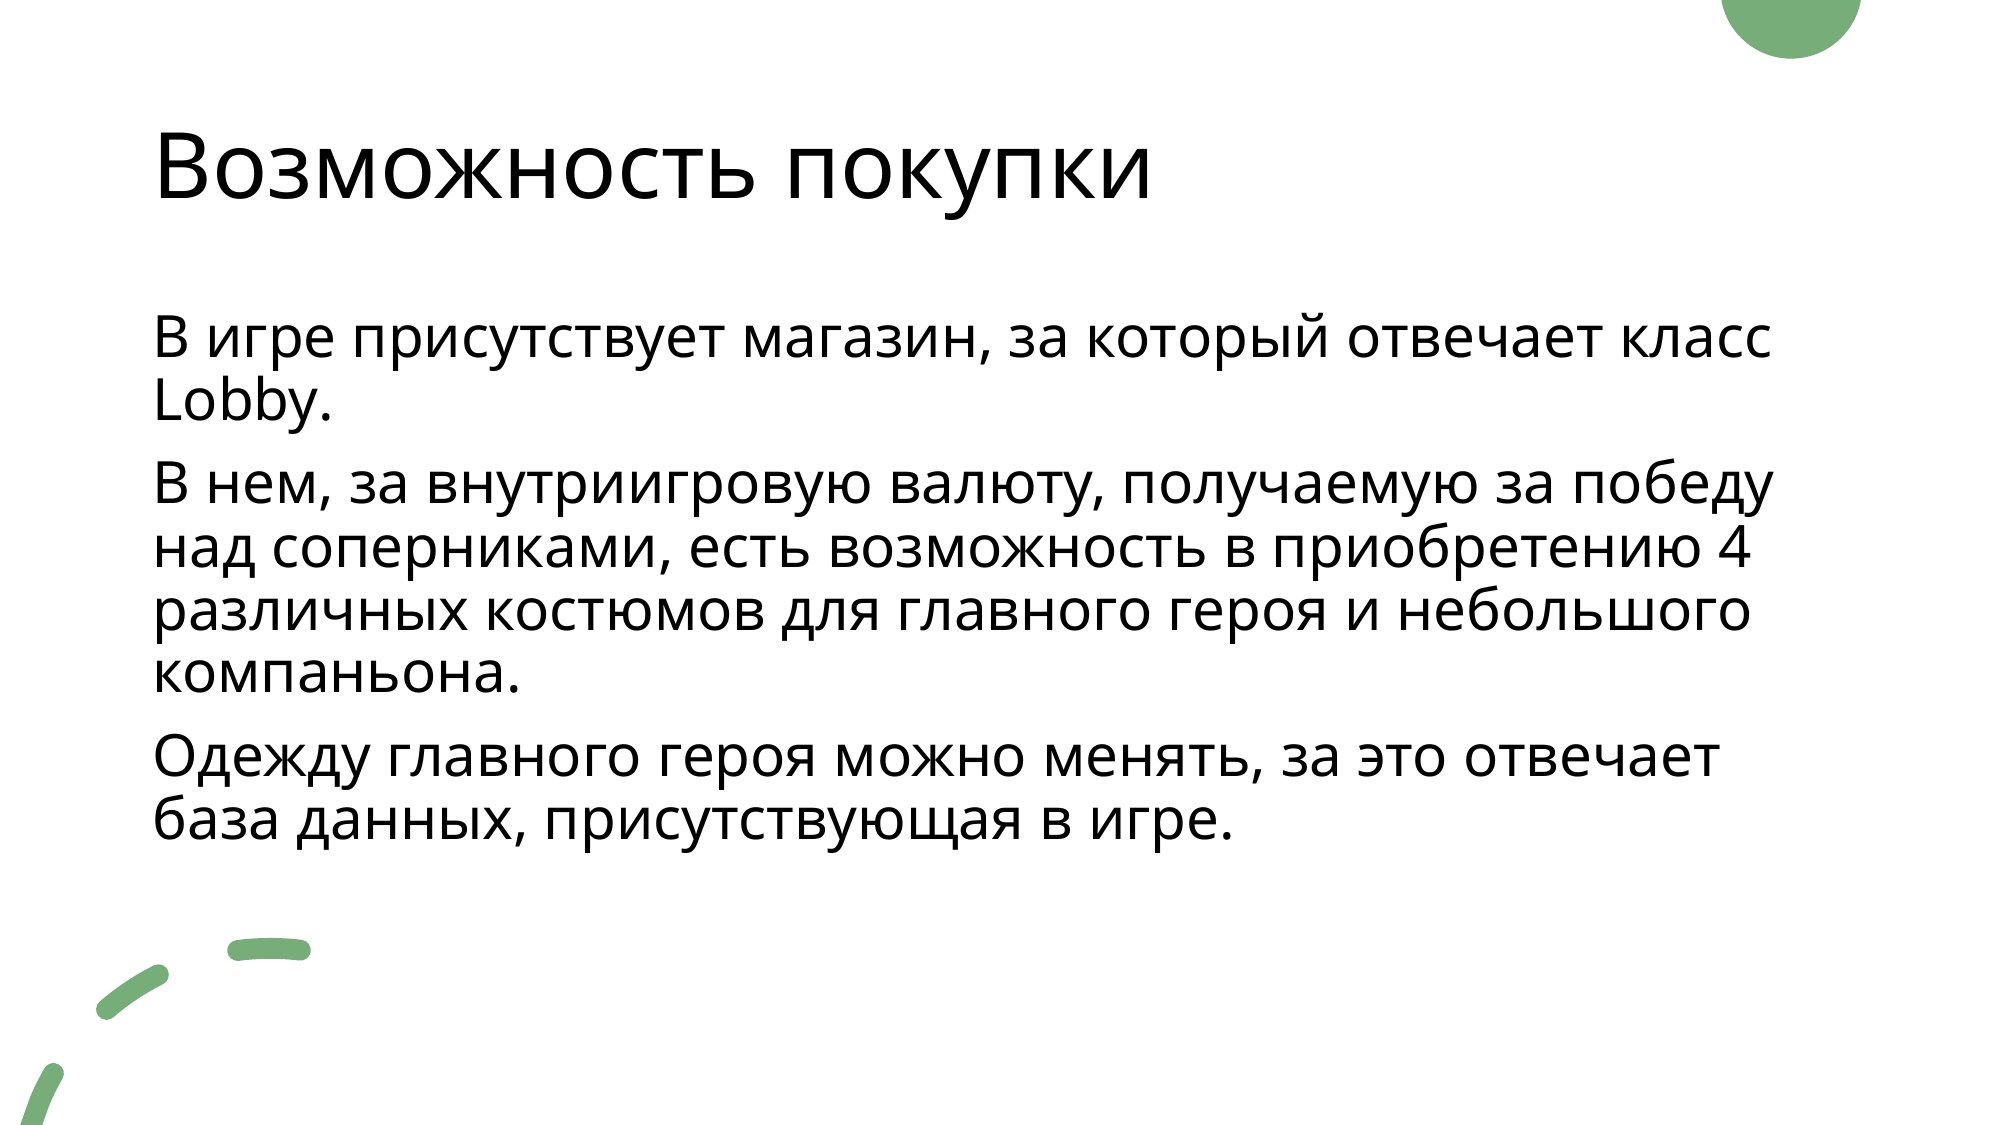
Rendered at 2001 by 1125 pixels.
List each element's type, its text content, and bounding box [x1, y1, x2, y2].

title Возможность покупки [137, 59, 1863, 278]
list В игре присутствует магазин, за который отвечает класс Lobby. В нем, за внутриигровую валюту, получаемую за победу над соперниками, есть возможность в приобретению 4 различных костюмов для главного героя и небольшого компаньона. Одежду главного героя можно менять, за это отвечает база данных, присутствующая в игре. [137, 299, 1863, 942]
